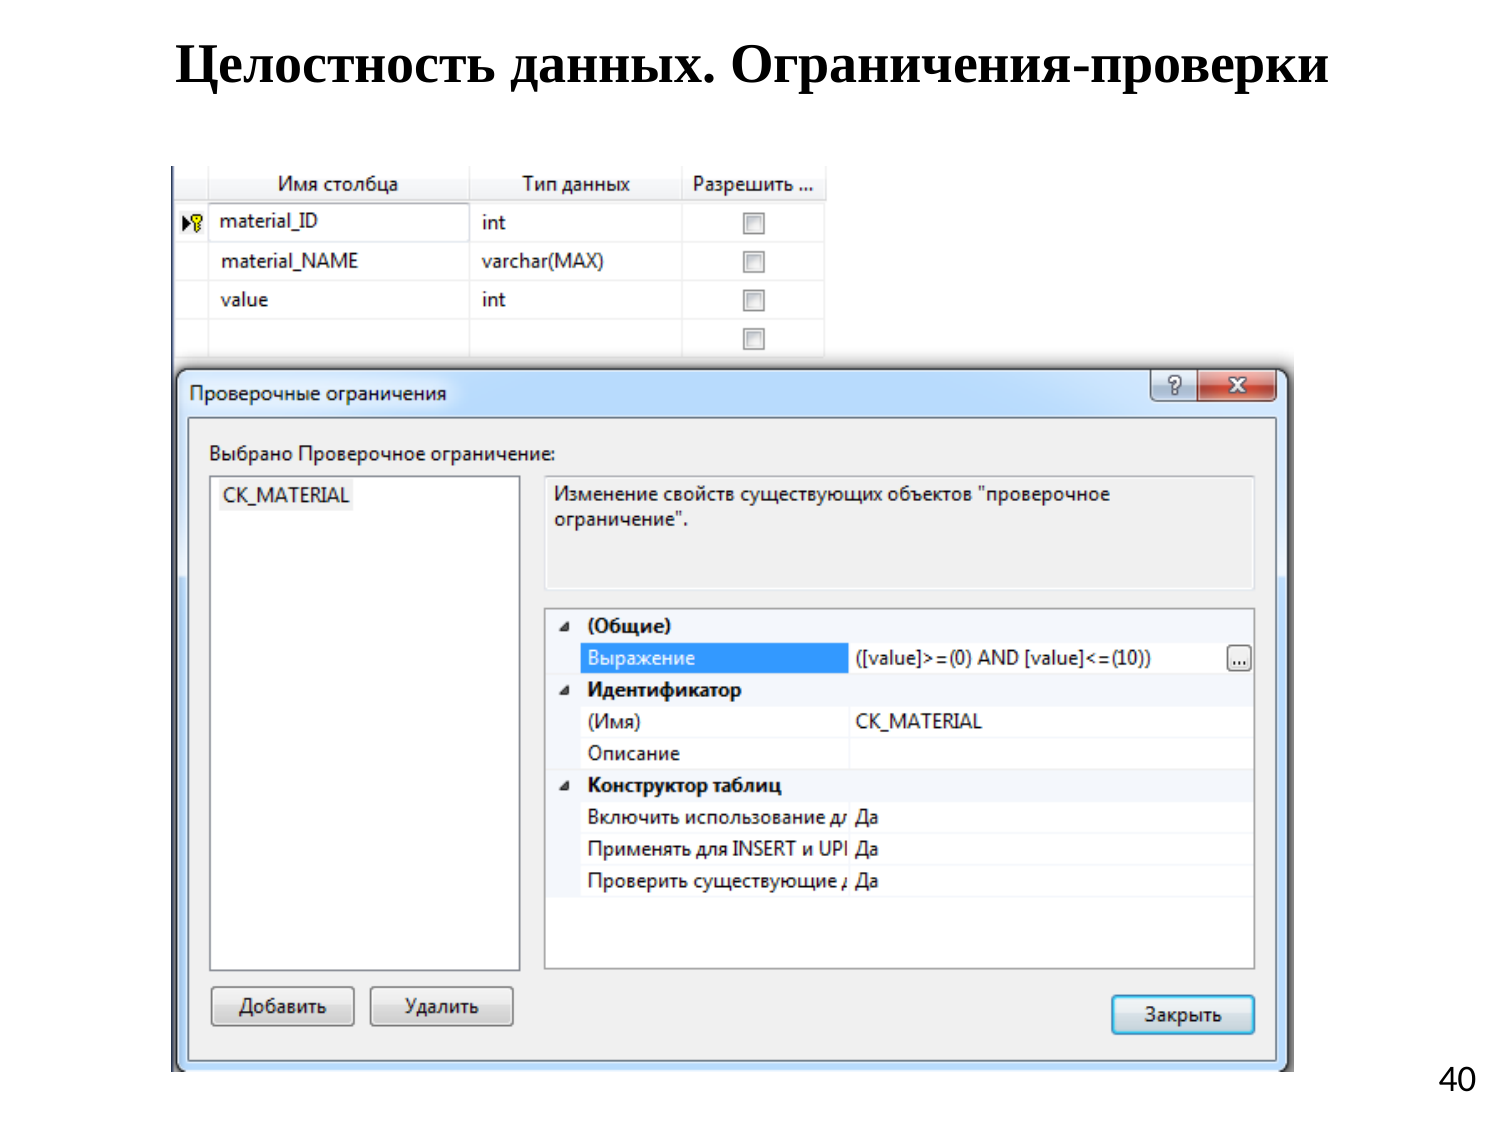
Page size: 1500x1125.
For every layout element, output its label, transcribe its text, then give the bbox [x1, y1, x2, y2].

picture [170, 166, 1294, 1072]
text_box 40 [1423, 1046, 1492, 1107]
title Целостность данных. Ограничения-проверки [32, 19, 1473, 102]
